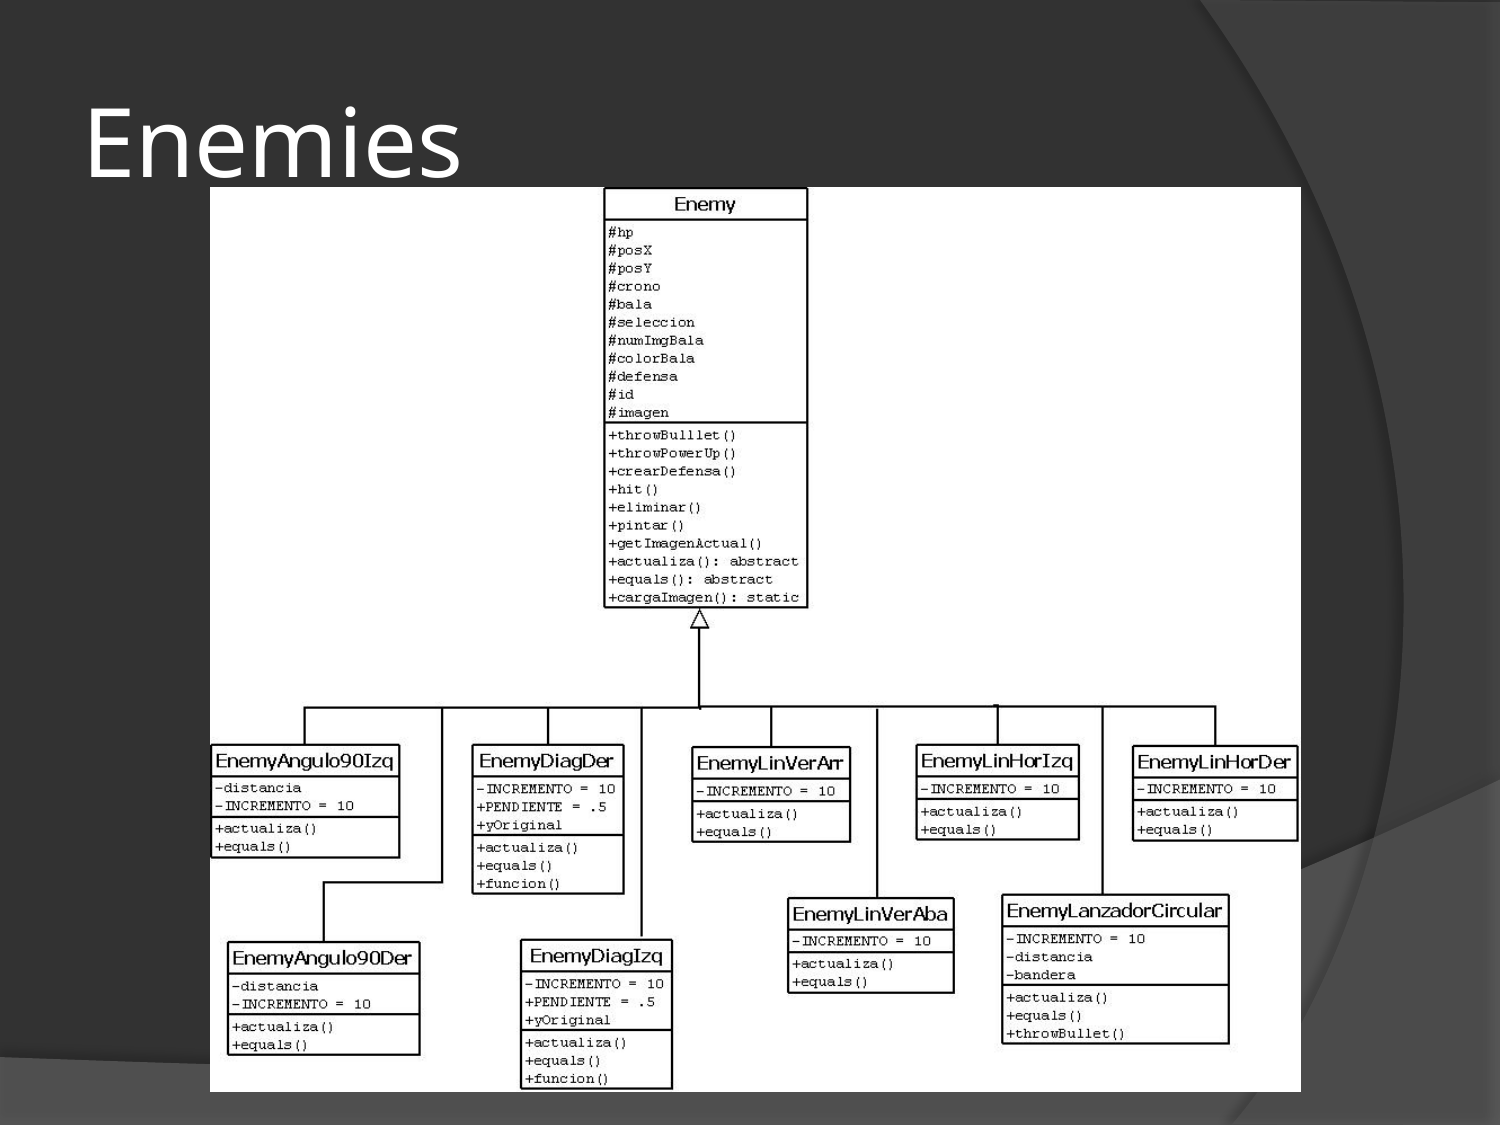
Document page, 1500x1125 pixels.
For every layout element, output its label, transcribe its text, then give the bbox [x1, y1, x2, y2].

title Enemies [75, 45, 1300, 233]
picture [210, 187, 1302, 1092]
